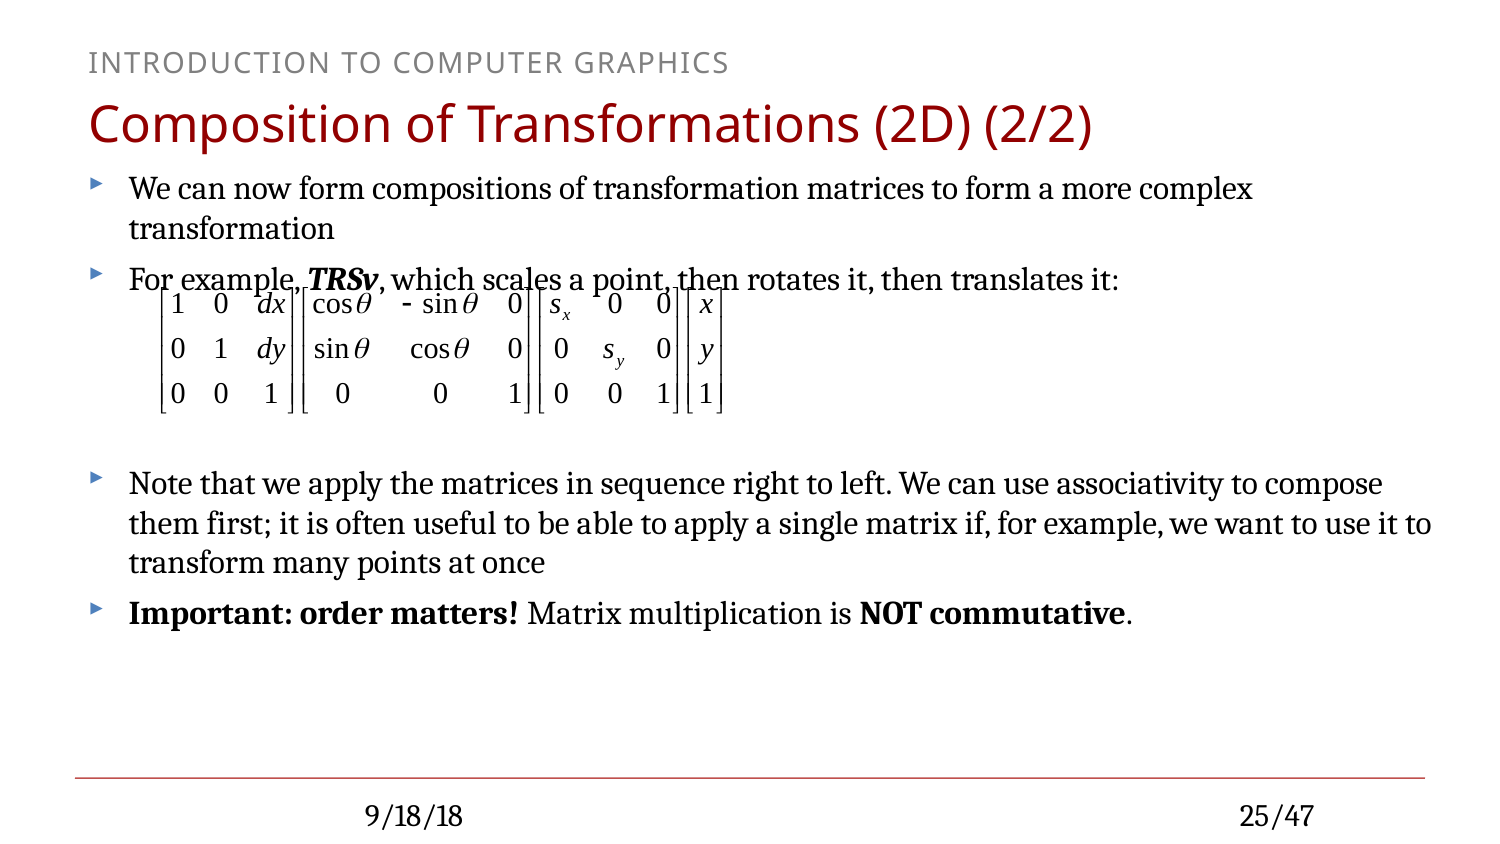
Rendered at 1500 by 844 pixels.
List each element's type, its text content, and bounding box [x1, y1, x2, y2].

title Composition of Transformations (2D) (2/2) [75, 84, 1425, 159]
footer 9/18/18 [350, 787, 1213, 827]
text_box We can now form compositions of transformation matrices to form a more complex transformation For example, TRSv, which scales a point, then rotates it, then translates it: Note that we apply the matrices in sequence right to left. We can use associativity to compose them first; it is often useful to be able to apply a single matrix if, for example, we want to use it to transform many points at once Important: order matters! Matrix multiplication is NOT commutative. [75, 159, 1450, 750]
slide_number 25/47 [1224, 787, 1425, 827]
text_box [153, 280, 734, 422]
